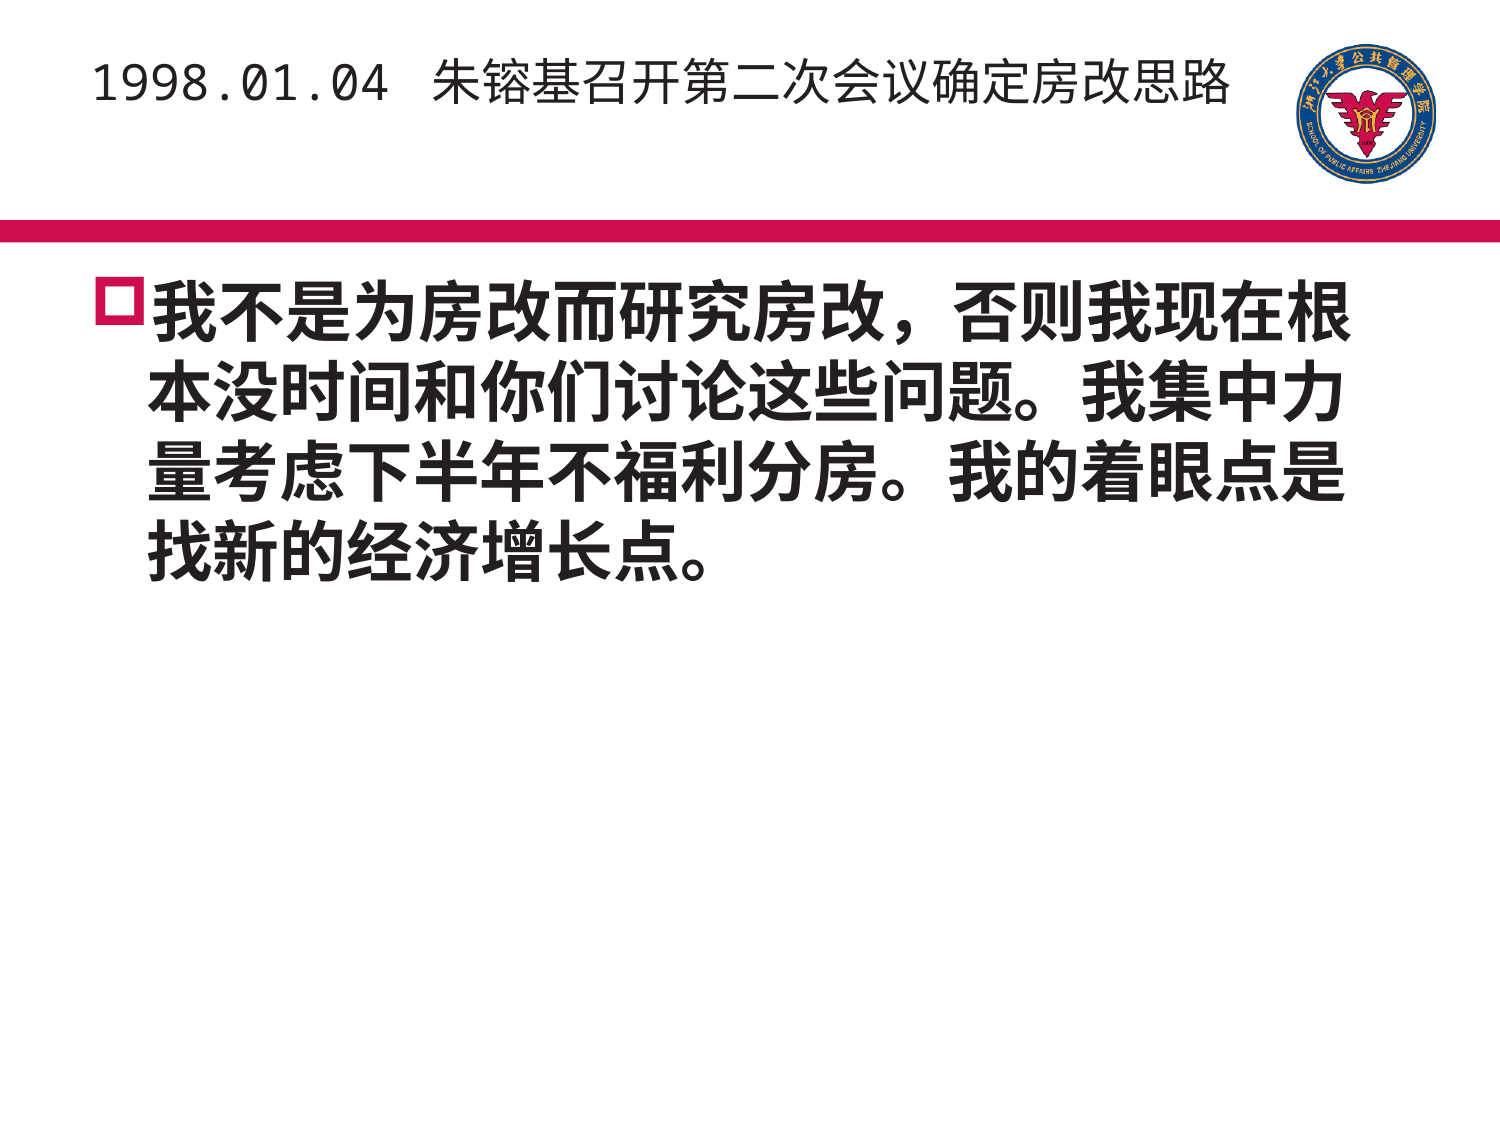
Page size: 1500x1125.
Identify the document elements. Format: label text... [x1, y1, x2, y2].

list 我不是为房改而研究房改，否则我现在根本没时间和你们讨论这些问题。我集中力量考虑下半年不福利分房。我的着眼点是找新的经济增长点。 [74, 262, 1426, 1006]
picture [1425, 43, 1436, 185]
title 1998.01.04 朱镕基召开第二次会议确定房改思路 [75, 42, 1425, 186]
